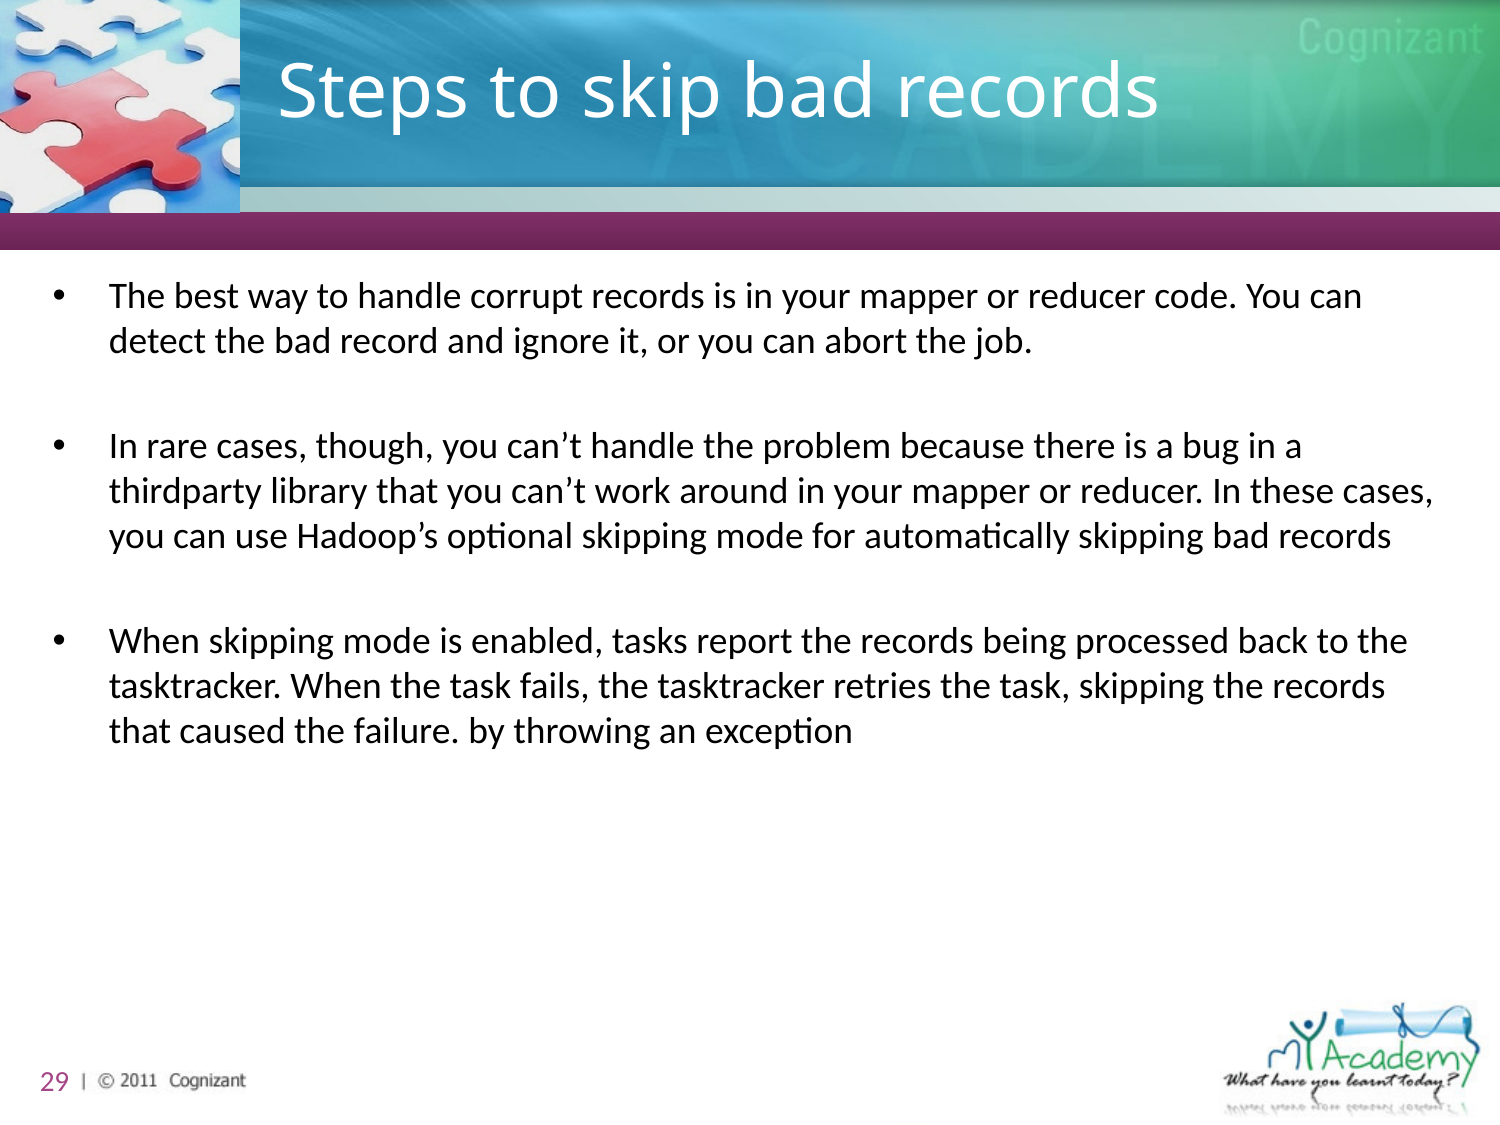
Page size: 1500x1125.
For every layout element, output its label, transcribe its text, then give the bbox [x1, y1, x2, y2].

picture [0, 0, 1500, 213]
list The best way to handle corrupt records is in your mapper or reducer code. You can detect the bad record and ignore it, or you can abort the job. In rare cases, though, you can’t handle the problem because there is a bug in a thirdparty library that you can’t work around in your mapper or reducer. In these cases, you can use Hadoop’s optional skipping mode for automatically skipping bad records When skipping mode is enabled, tasks report the records being processed back to the tasktracker. When the task fails, the tasktracker retries the task, skipping the records that caused the failure. by throwing an exception [37, 263, 1463, 1076]
slide_number 29 [24, 1054, 100, 1100]
title Steps to skip bad records [262, 0, 1500, 175]
picture [0, 250, 1500, 1125]
